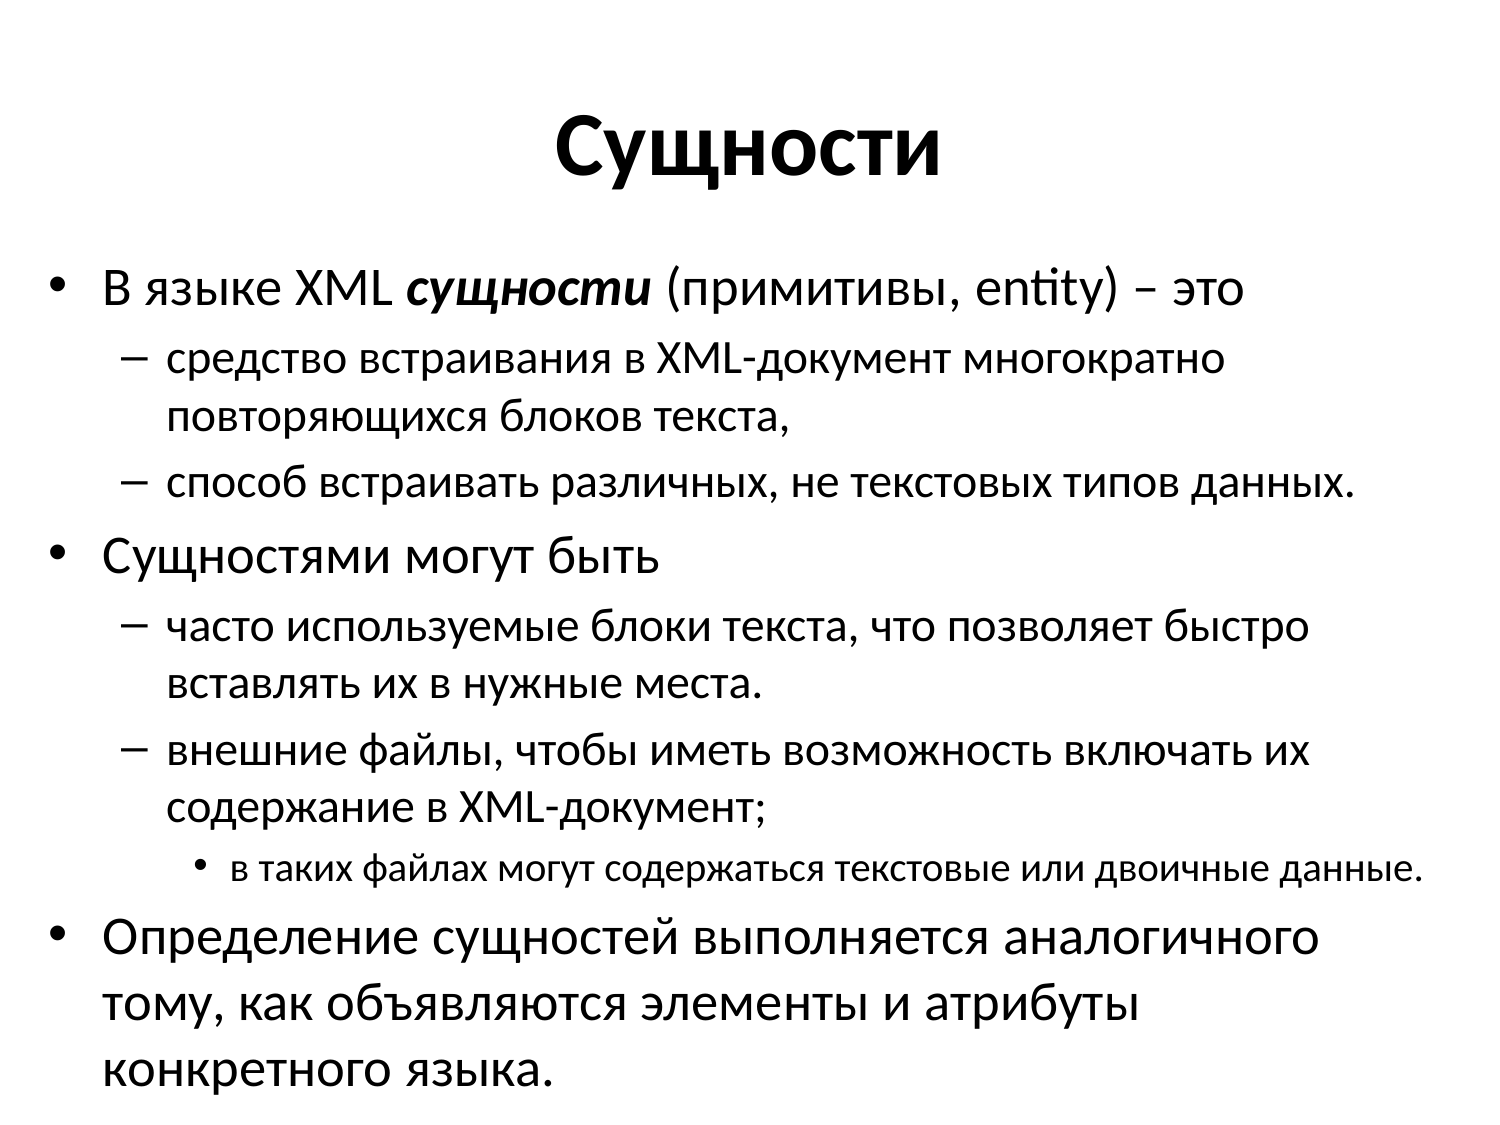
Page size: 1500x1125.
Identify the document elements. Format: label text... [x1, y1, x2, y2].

list В языке XML сущности (примитивы, entity) – это средство встраивания в XML-документ многократно повторяющихся блоков текста, способ встраивать различных, не текстовых типов данных. Сущностями могут быть часто используемые блоки текста, что позволяет быстро вставлять их в нужные места. внешние файлы, чтобы иметь возможность включать их содержание в XML-документ; в таких файлах могут содержаться текстовые или двоичные данные. Определение сущностей выполняется аналогичного тому, как объявляются элементы и атрибуты конкретного языка. [33, 243, 1459, 1106]
title Сущности [75, 45, 1425, 233]
